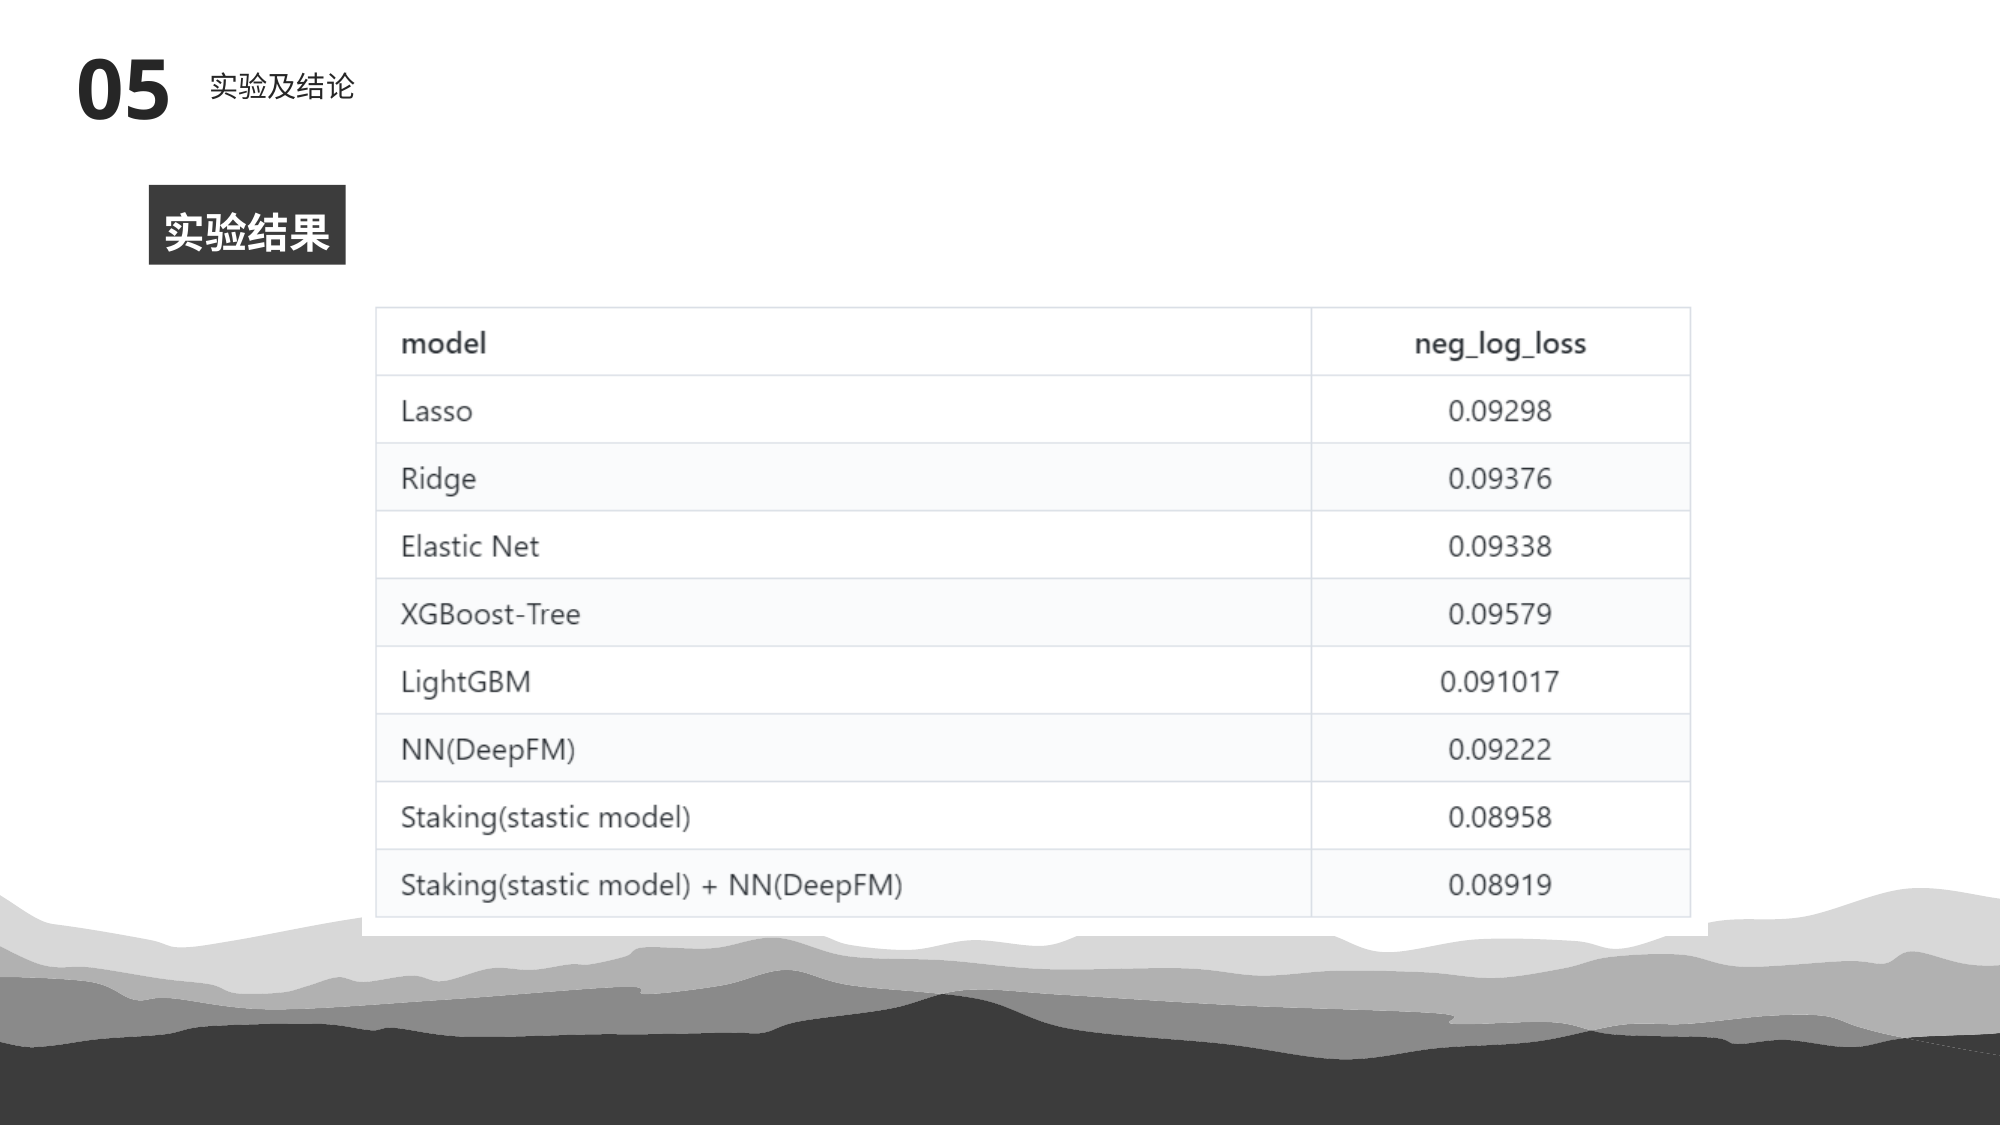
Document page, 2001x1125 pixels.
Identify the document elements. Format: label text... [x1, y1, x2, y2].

picture [362, 295, 1708, 936]
text_box 实验结果 [148, 184, 346, 265]
text_box 实验及结论 [194, 60, 560, 116]
list 05 [61, 39, 195, 137]
